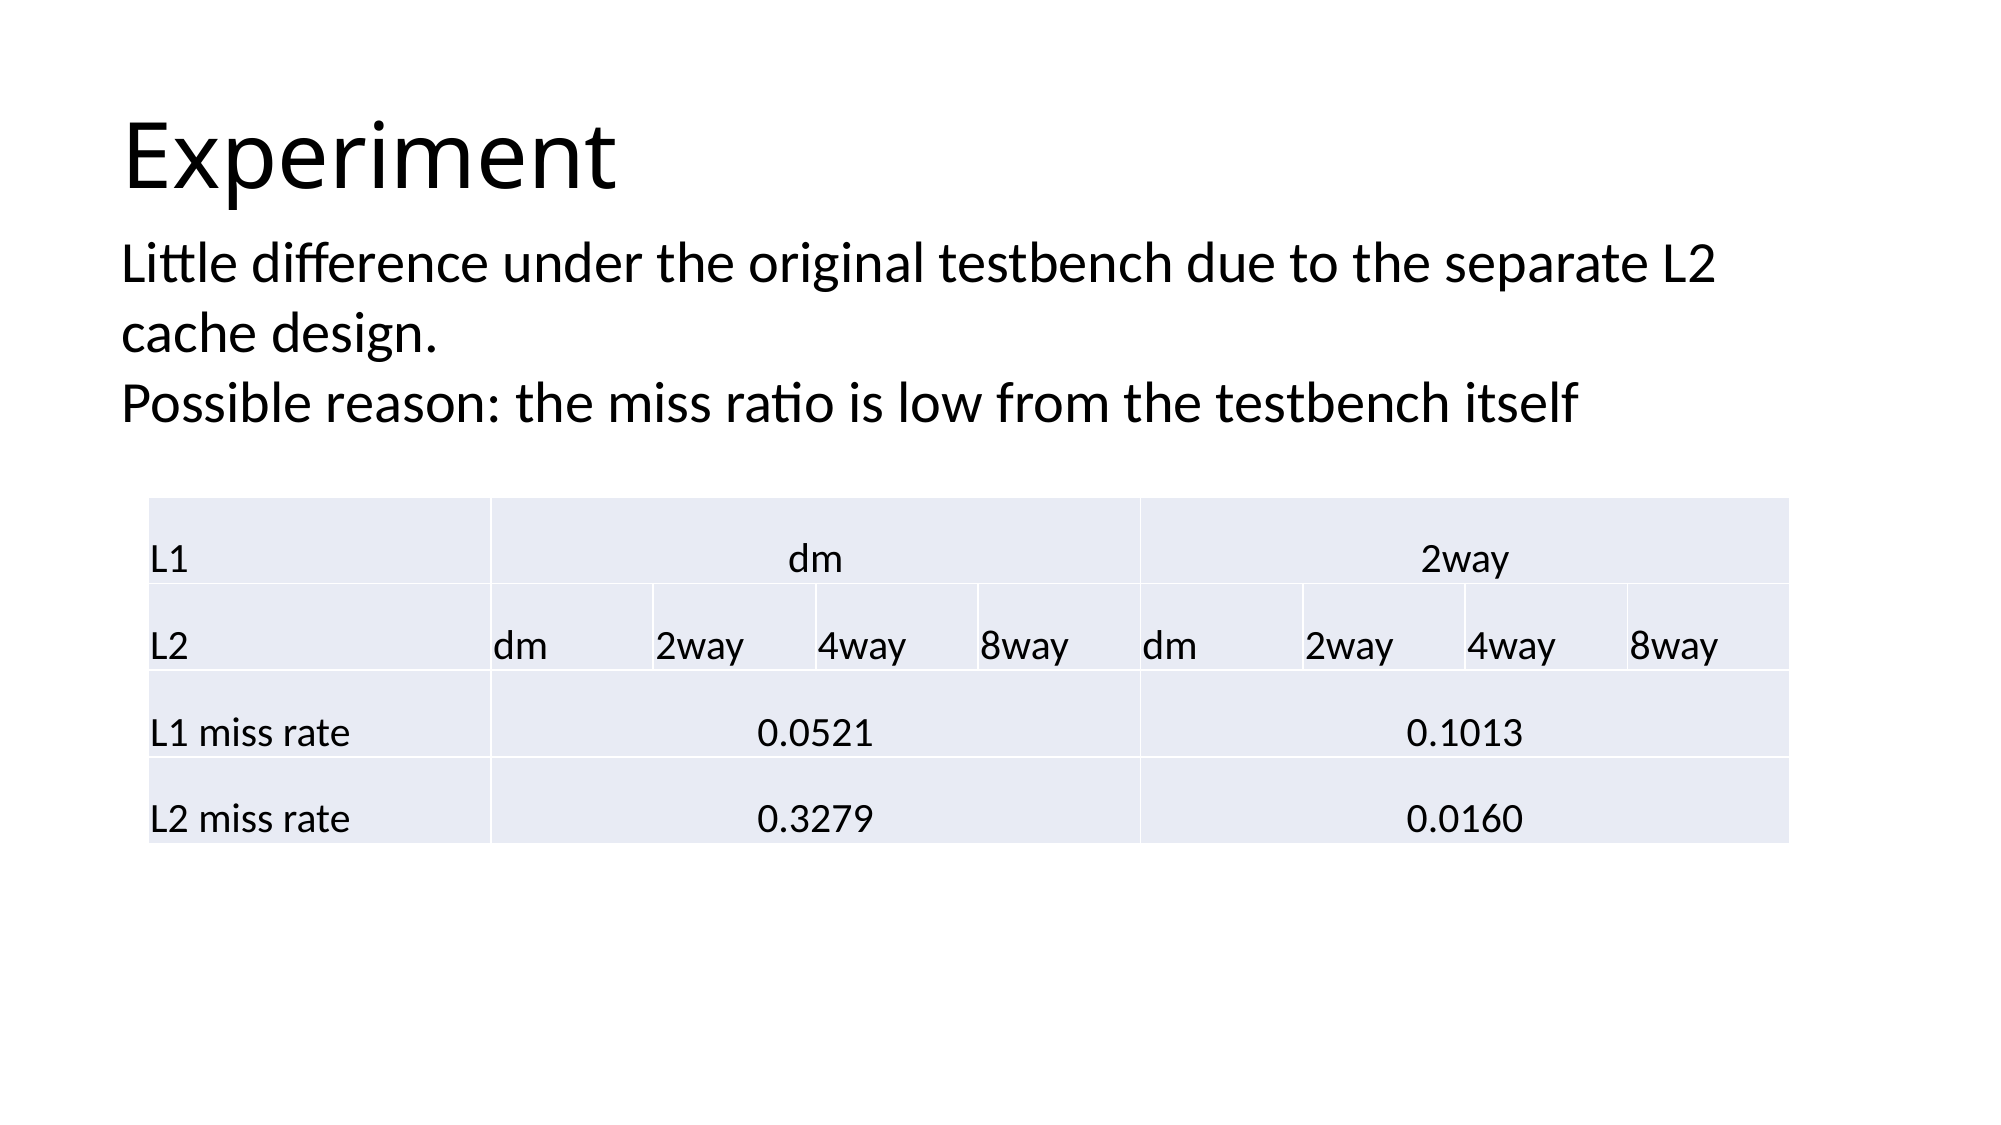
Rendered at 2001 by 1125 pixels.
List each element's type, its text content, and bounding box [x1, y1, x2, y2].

table_cell 2way [1304, 584, 1464, 669]
table_cell 8way [1628, 584, 1789, 669]
table_cell 8way [979, 584, 1140, 669]
table_cell dm [492, 584, 652, 669]
table_cell 0.0160 [1141, 758, 1789, 843]
table_header L1 [149, 498, 490, 583]
text_box Little difference under the original testbench due to the separate L2 cache design. Possible reason: the miss ratio is low from the testbench itself [106, 216, 1795, 441]
table_cell 2way [654, 584, 815, 669]
table_cell dm [1141, 584, 1302, 669]
table_cell 4way [1466, 584, 1627, 669]
table_cell L2 [149, 584, 490, 669]
table_header 2way [1141, 498, 1789, 583]
table_cell L1 miss rate [149, 671, 490, 756]
table_cell 4way [817, 584, 977, 669]
table_cell L2 miss rate [149, 758, 490, 843]
table_cell 0.1013 [1141, 671, 1789, 756]
table_cell 0.0521 [492, 671, 1140, 756]
table_cell 0.3279 [492, 758, 1140, 843]
table_header dm [492, 498, 1140, 583]
title Experiment [106, 49, 1832, 268]
